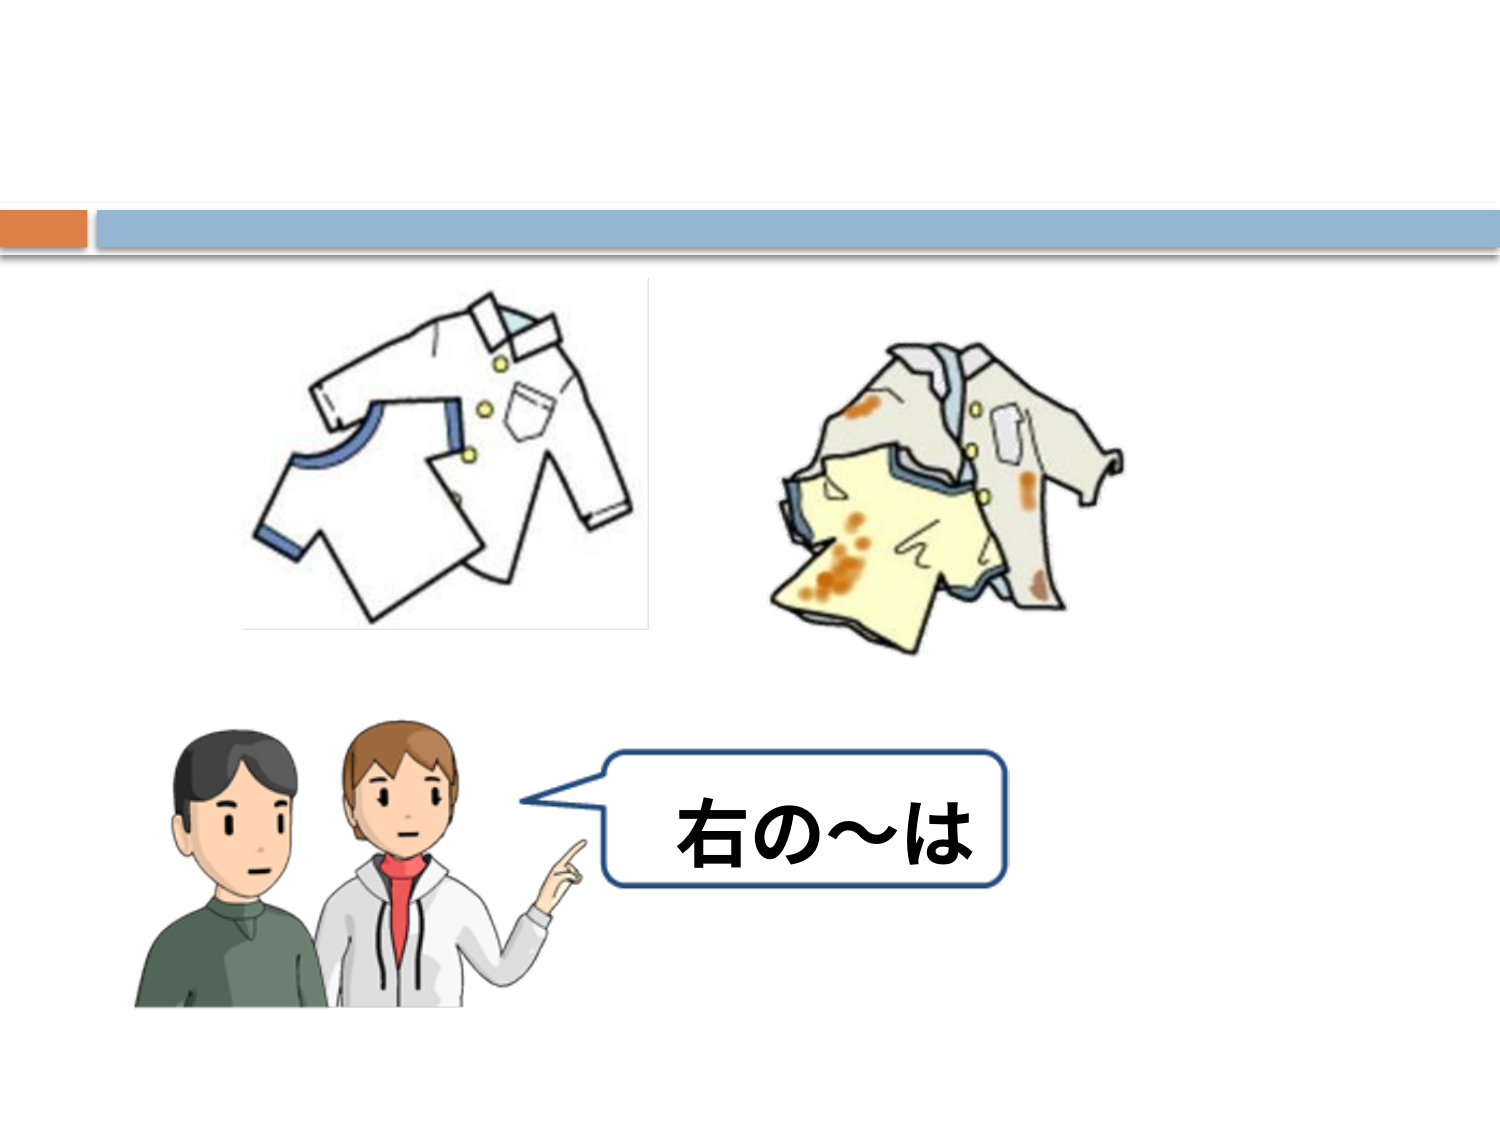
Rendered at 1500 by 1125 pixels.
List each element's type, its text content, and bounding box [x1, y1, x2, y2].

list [241, 278, 651, 631]
text_box 右の～は [585, 509, 991, 702]
picture [132, 703, 1010, 1012]
picture [744, 278, 1164, 684]
